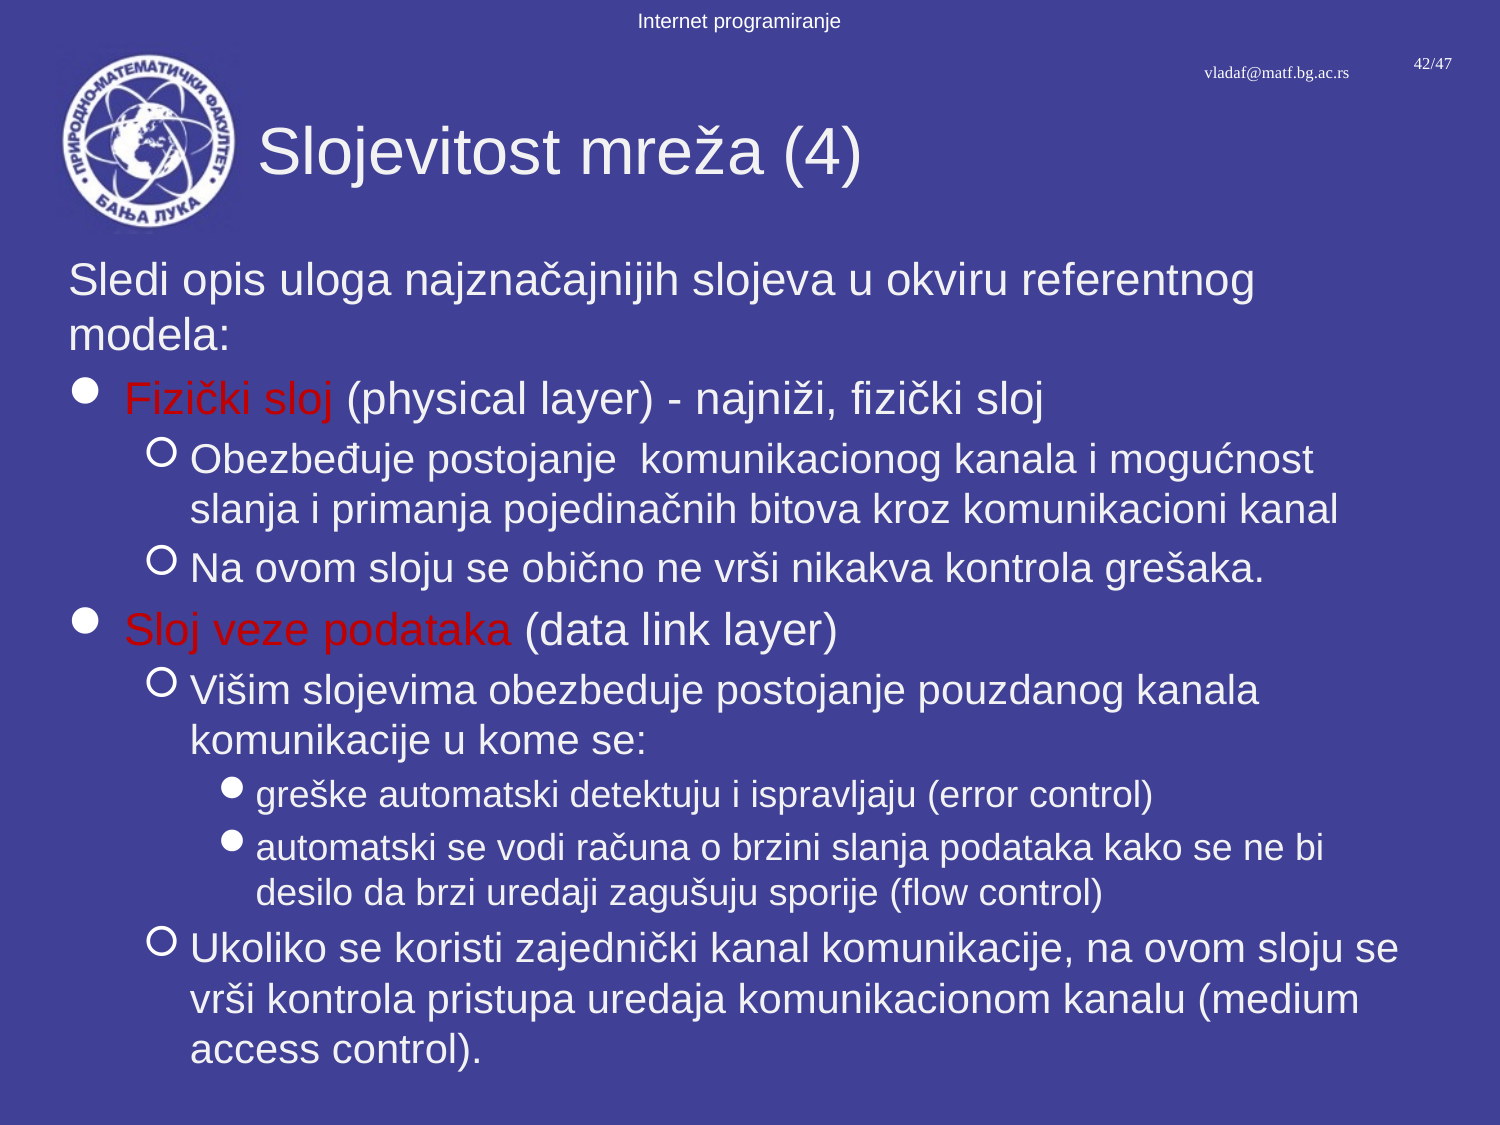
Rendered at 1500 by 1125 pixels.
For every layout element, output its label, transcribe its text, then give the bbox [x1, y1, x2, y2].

list Sledi opis uloga najznačajnijih slojeva u okviru referentnog modela: Fizički sloj (physical layer) - najniži, fizički sloj Obezbeđuje postojanje komunikacionog kanala i mogućnost slanja i primanja pojedinačnih bitova kroz komunikacioni kanal Na ovom sloju se obično ne vrši nikakva kontrola grešaka. Sloj veze podataka (data link layer) Višim slojevima obezbeduje postojanje pouzdanog kanala komunikacije u kome se: greške automatski detektuju i ispravljaju (error control) automatski se vodi računa o brzini slanja podataka kako se ne bi desilo da brzi uredaji zagušuju sporije (flow control) Ukoliko se koristi zajednički kanal komunikacije, na ovom sloju se vrši kontrola pristupa uredaja komunikacionom kanalu (medium access control). [53, 242, 1424, 598]
title Slojevitost mreža (4) [242, 54, 1388, 242]
picture [55, 42, 243, 234]
